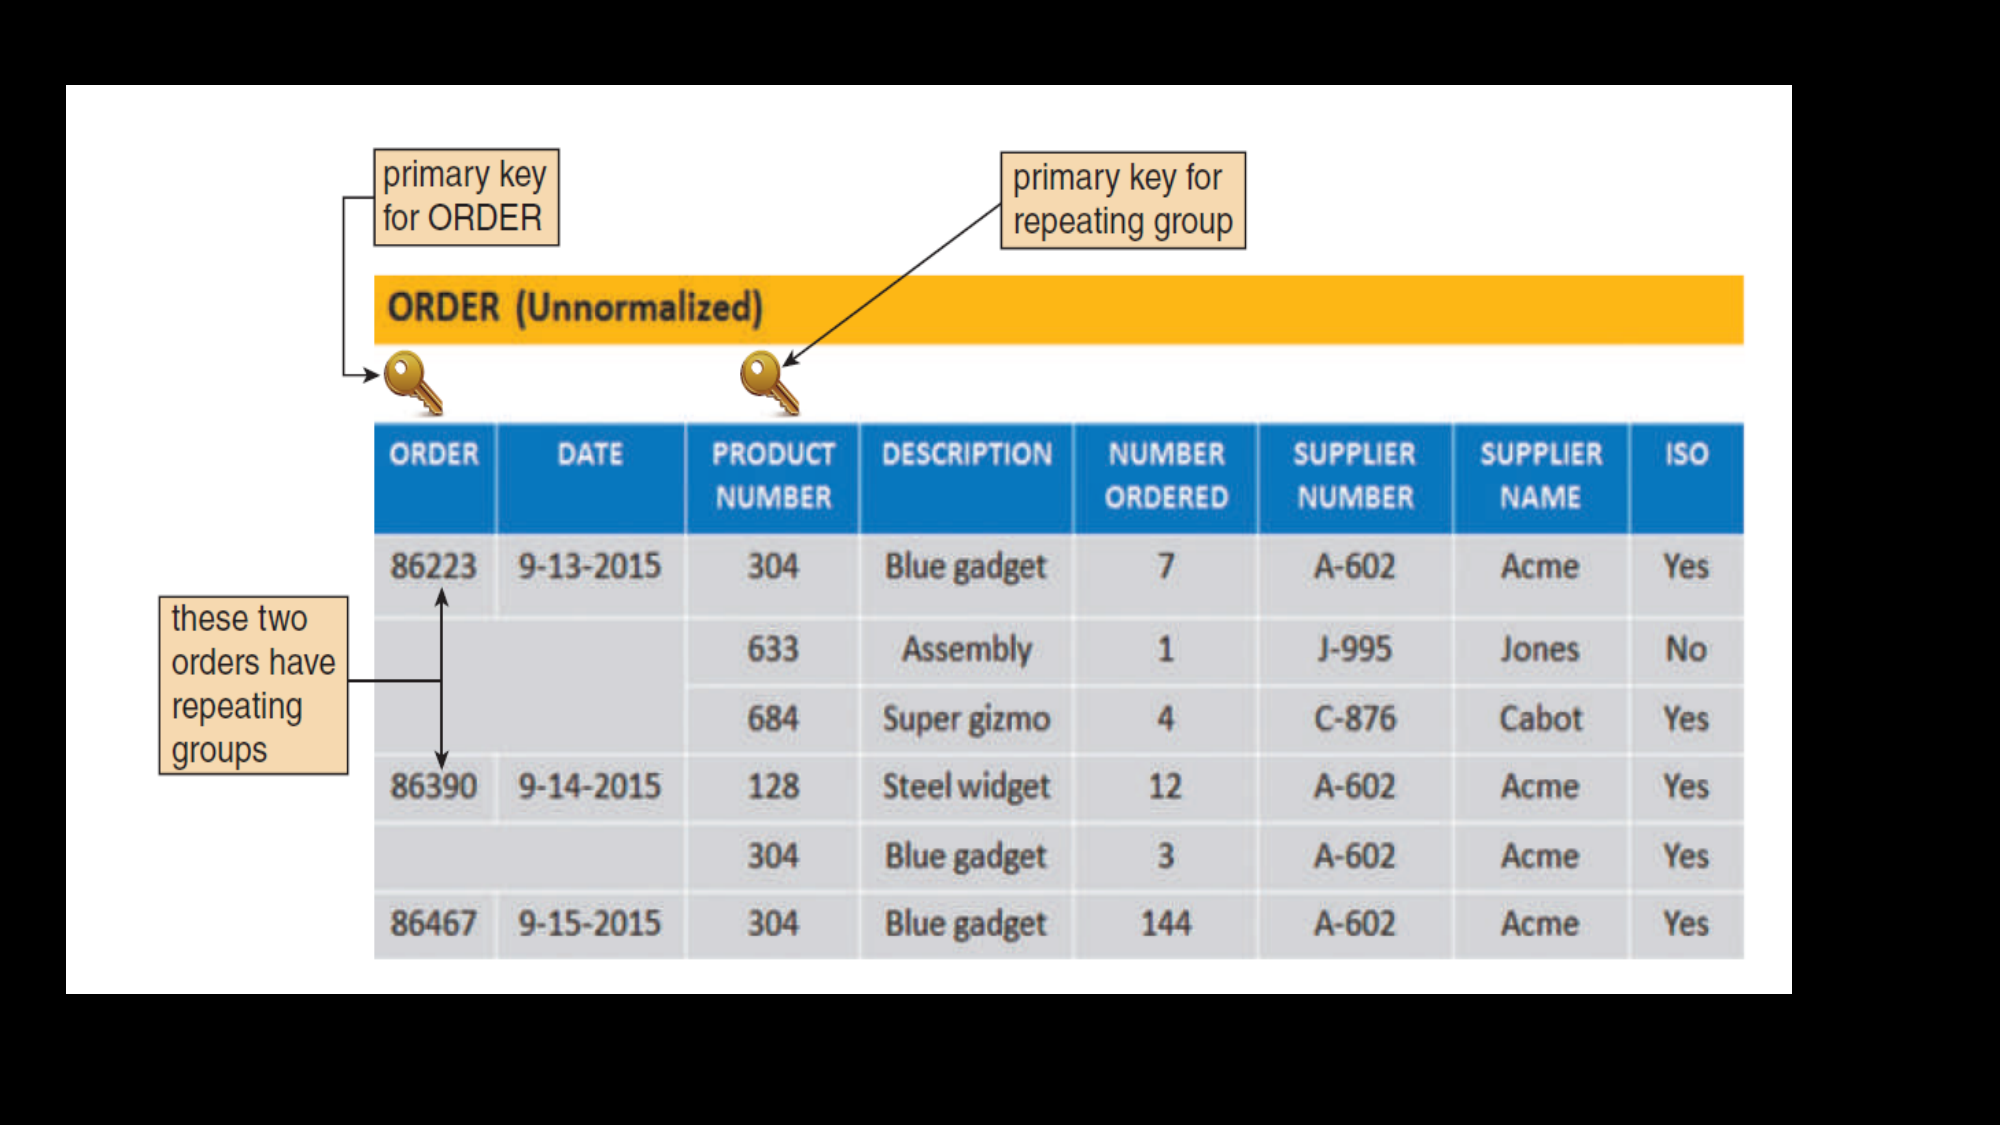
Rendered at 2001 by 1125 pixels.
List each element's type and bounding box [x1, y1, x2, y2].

picture [65, 85, 1793, 994]
